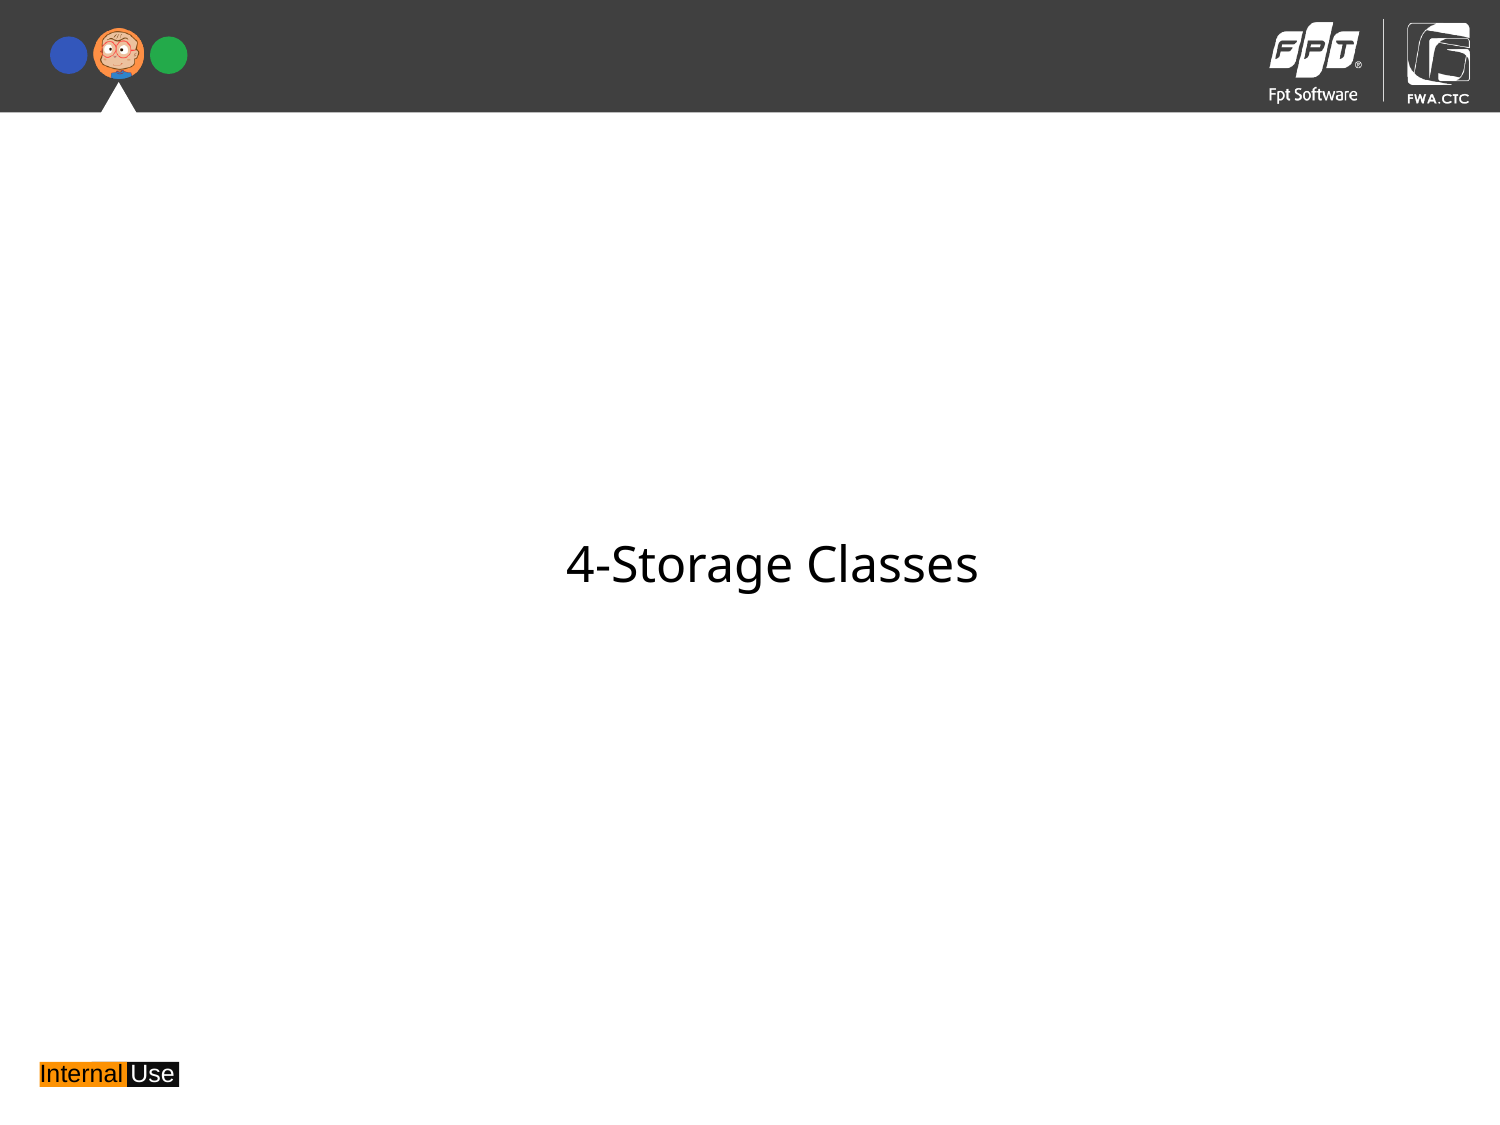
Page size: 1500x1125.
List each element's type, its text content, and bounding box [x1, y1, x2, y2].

picture [93, 28, 144, 79]
picture [1262, 12, 1488, 125]
text_box 4-Storage Classes [551, 524, 994, 600]
